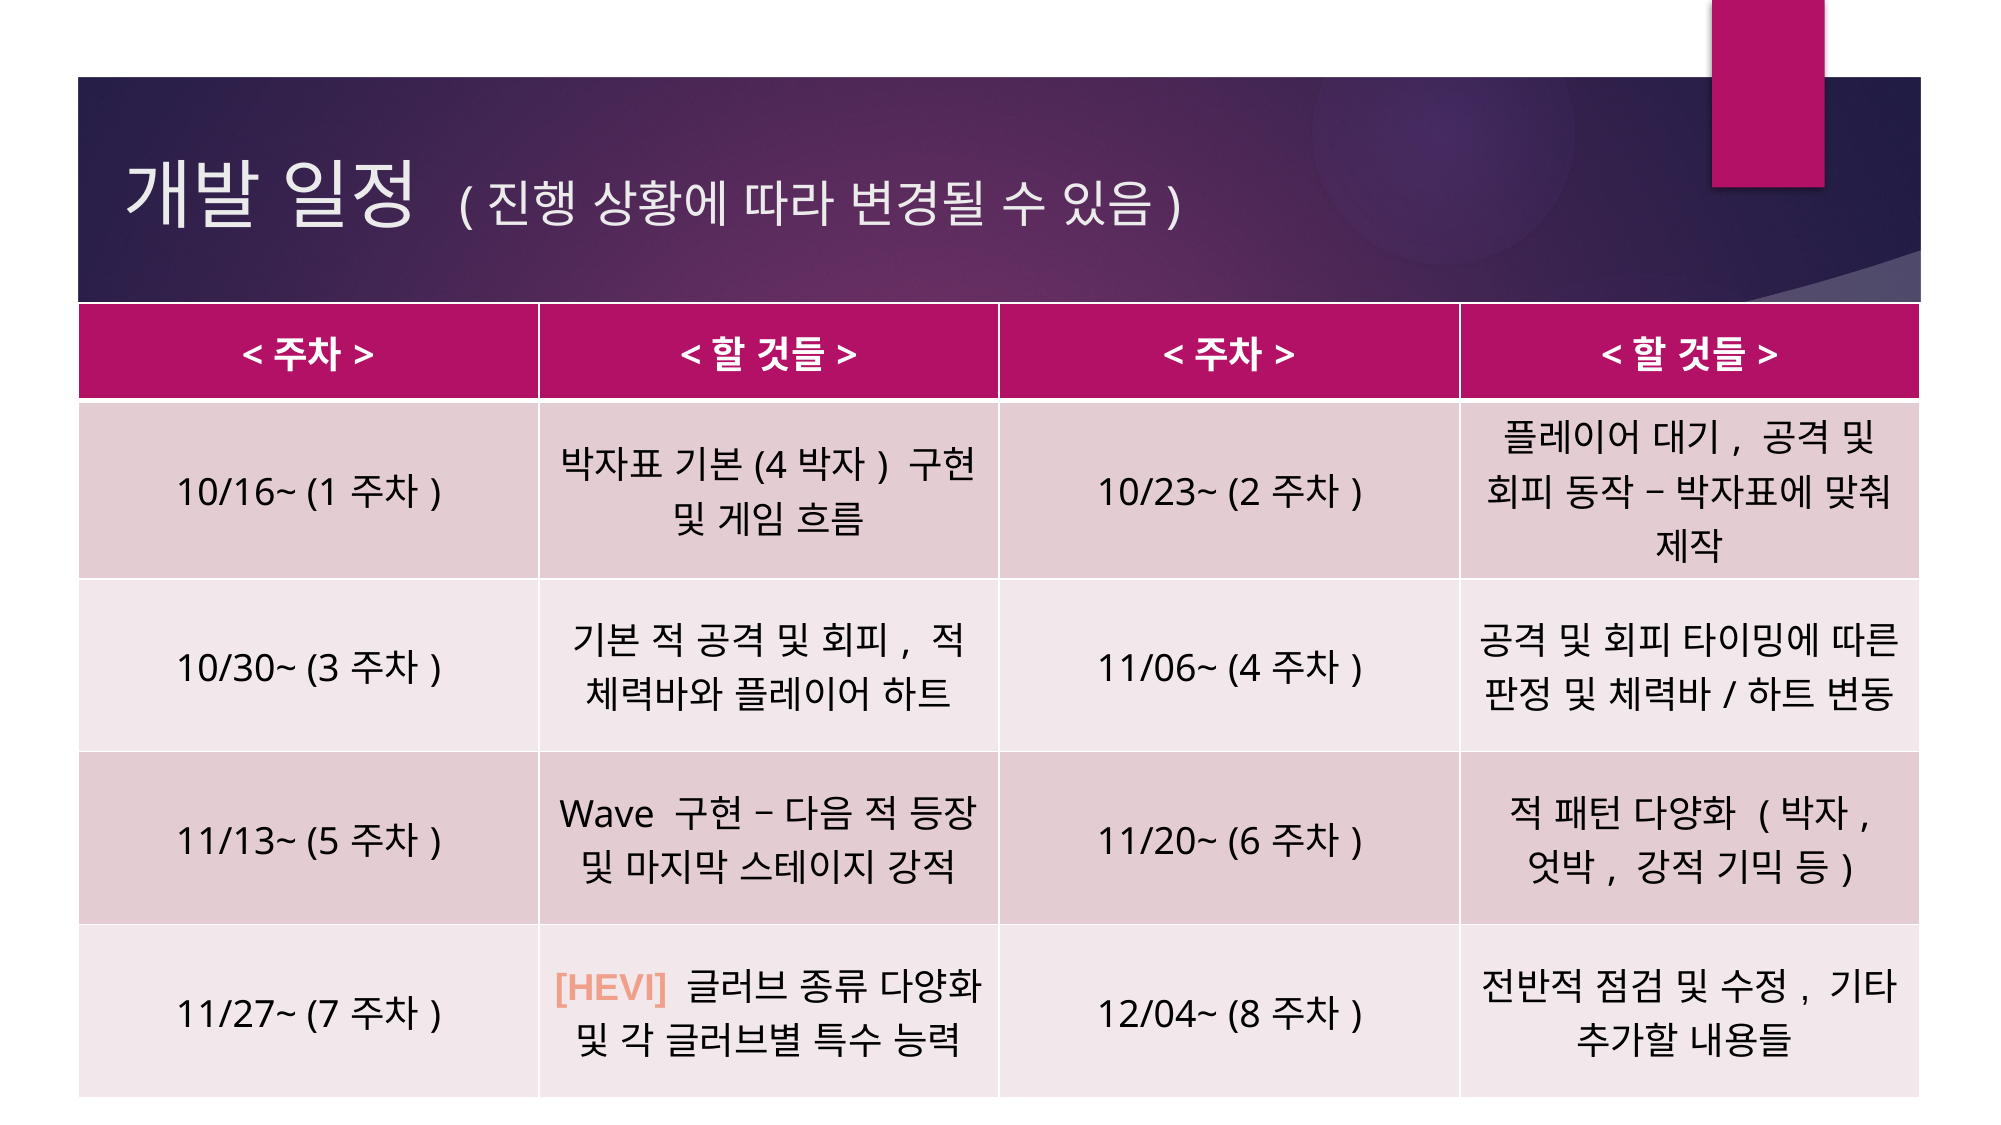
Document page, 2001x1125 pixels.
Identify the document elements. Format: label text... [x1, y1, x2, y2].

table_cell 플레이어 대기, 공격 및 회피 동작 – 박자표에 맞춰 제작 [1461, 403, 1919, 578]
table_cell 10/30~ (3주차) [79, 580, 538, 751]
table_cell 공격 및 회피 타이밍에 따른 판정 및 체력바/하트 변동 [1461, 580, 1919, 751]
table_cell 11/06~ (4주차) [1000, 580, 1459, 751]
table_header <할 것들> [1461, 304, 1919, 398]
table_cell 10/23~ (2주차) [1000, 403, 1459, 578]
table_cell Wave 구현 – 다음 적 등장 및 마지막 스테이지 강적 [540, 752, 998, 924]
table_cell 11/27~ (7주차) [79, 925, 538, 1097]
table_cell 전반적 점검 및 수정, 기타 추가할 내용들 [1461, 925, 1919, 1097]
table_cell 적 패턴 다양화 (박자, 엇박, 강적 기믹 등) [1461, 752, 1919, 924]
table_cell 12/04~ (8주차) [1000, 925, 1459, 1097]
table_cell 11/13~ (5주차) [79, 752, 538, 924]
table_header <주차> [1000, 304, 1459, 398]
table_header <할 것들> [540, 304, 998, 398]
title 개발 일정 (진행 상황에 따라 변경될 수 있음) [108, 134, 1546, 251]
table_cell 기본 적 공격 및 회피, 적 체력바와 플레이어 하트 [540, 580, 998, 751]
table_cell [HEVI] 글러브 종류 다양화 및 각 글러브별 특수 능력 [540, 925, 998, 1097]
table_cell 10/16~ (1주차) [79, 403, 538, 578]
table_cell 11/20~ (6주차) [1000, 752, 1459, 924]
table_cell 박자표 기본(4박자) 구현 및 게임 흐름 [540, 403, 998, 578]
table_header <주차> [79, 304, 538, 398]
